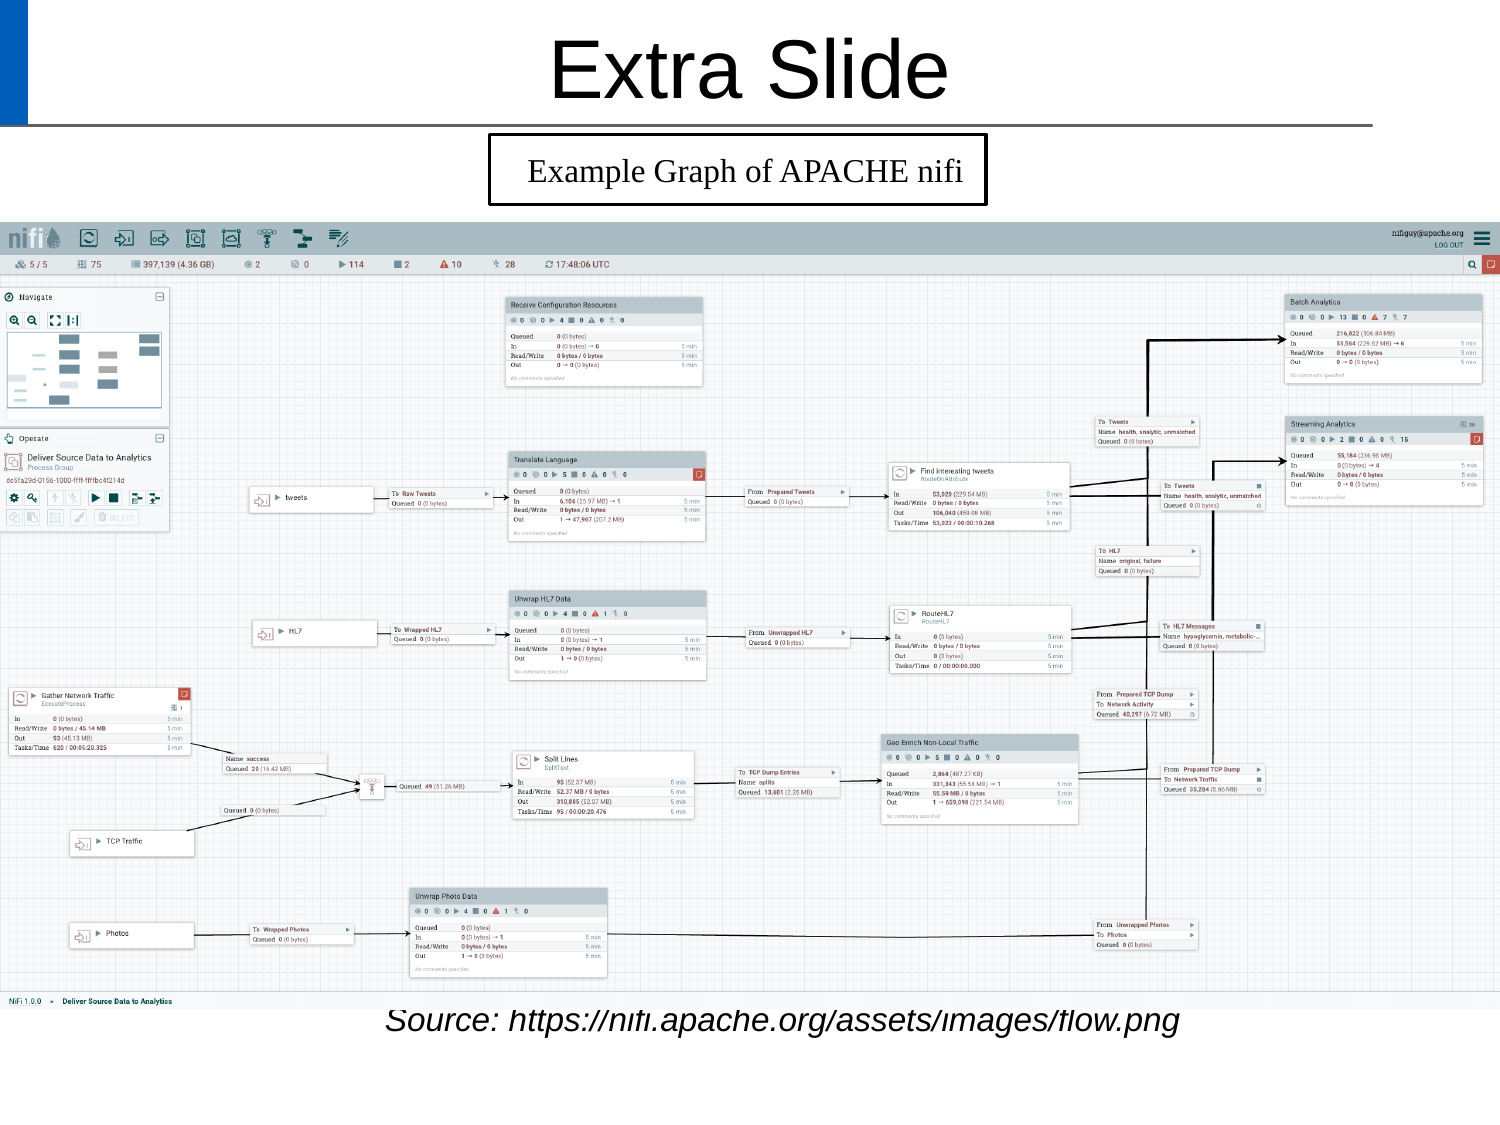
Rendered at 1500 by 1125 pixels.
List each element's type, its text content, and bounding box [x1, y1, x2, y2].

list Source: https://nifi.apache.org/assets/images/flow.png [48, 1017, 1500, 1100]
picture [0, 221, 1500, 1010]
list Source: https://nifi.apache.org/assets/images/flow.png [48, 97, 1500, 221]
title Extra Slide [75, 7, 1425, 97]
text_box Example Graph of APACHE nifi [487, 132, 988, 206]
